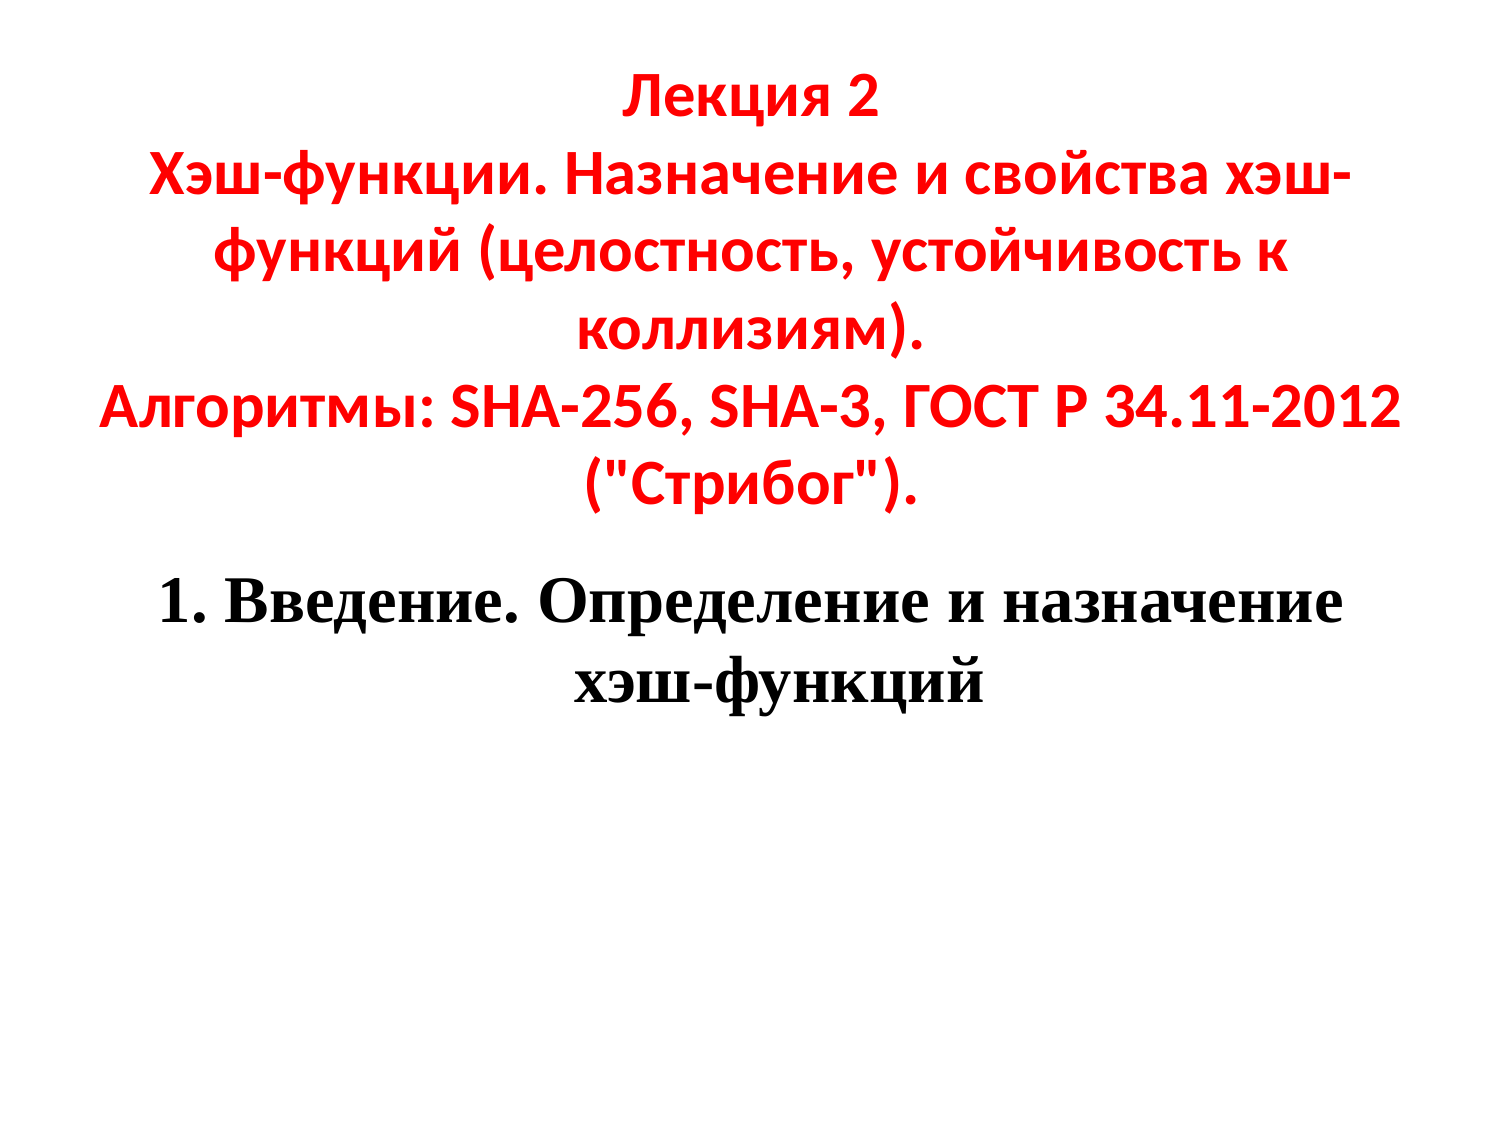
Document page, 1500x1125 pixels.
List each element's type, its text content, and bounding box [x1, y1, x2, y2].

list 1. Введение. Определение и назначение хэш-функций [76, 528, 1427, 757]
title Лекция 2 Хэш-функции. Назначение и свойства хэш-функций (целостность, устойчивость к коллизиям). Алгоритмы: SHA-256, SHA-3, ГОСТ Р 34.11-2012 ("Стрибог"). [76, 42, 1427, 528]
